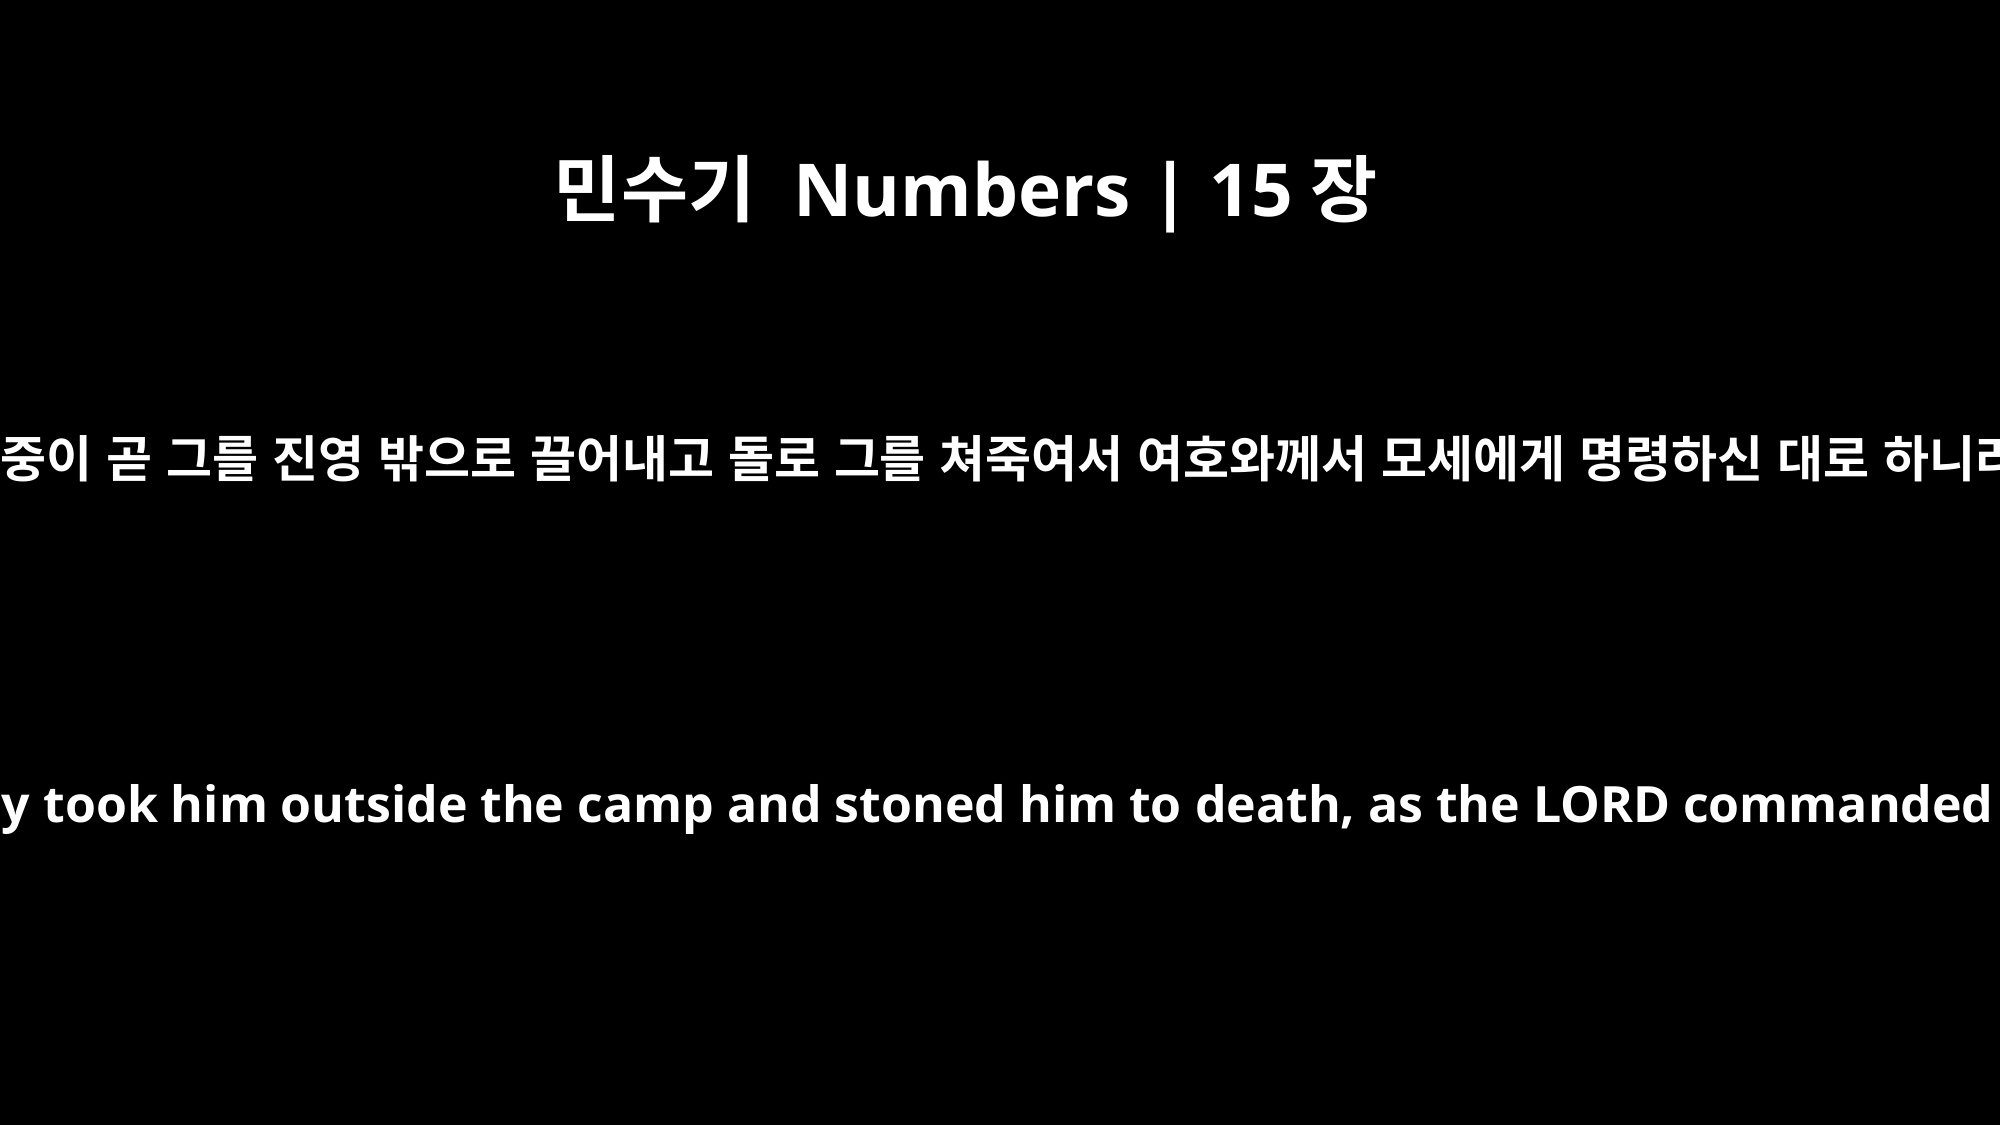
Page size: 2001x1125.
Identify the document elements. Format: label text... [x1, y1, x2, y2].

text_box So the assembly took him outside the camp and stoned him to death, as the LORD commanded Moses. [0, 764, 2000, 840]
text_box 36 온 회중이 곧 그를 진영 밖으로 끌어내고 돌로 그를 쳐죽여서 여호와께서 모세에게 명령하신 대로 하니라 [0, 359, 2000, 495]
text_box 민수기 Numbers | 15장 [538, 136, 1393, 239]
